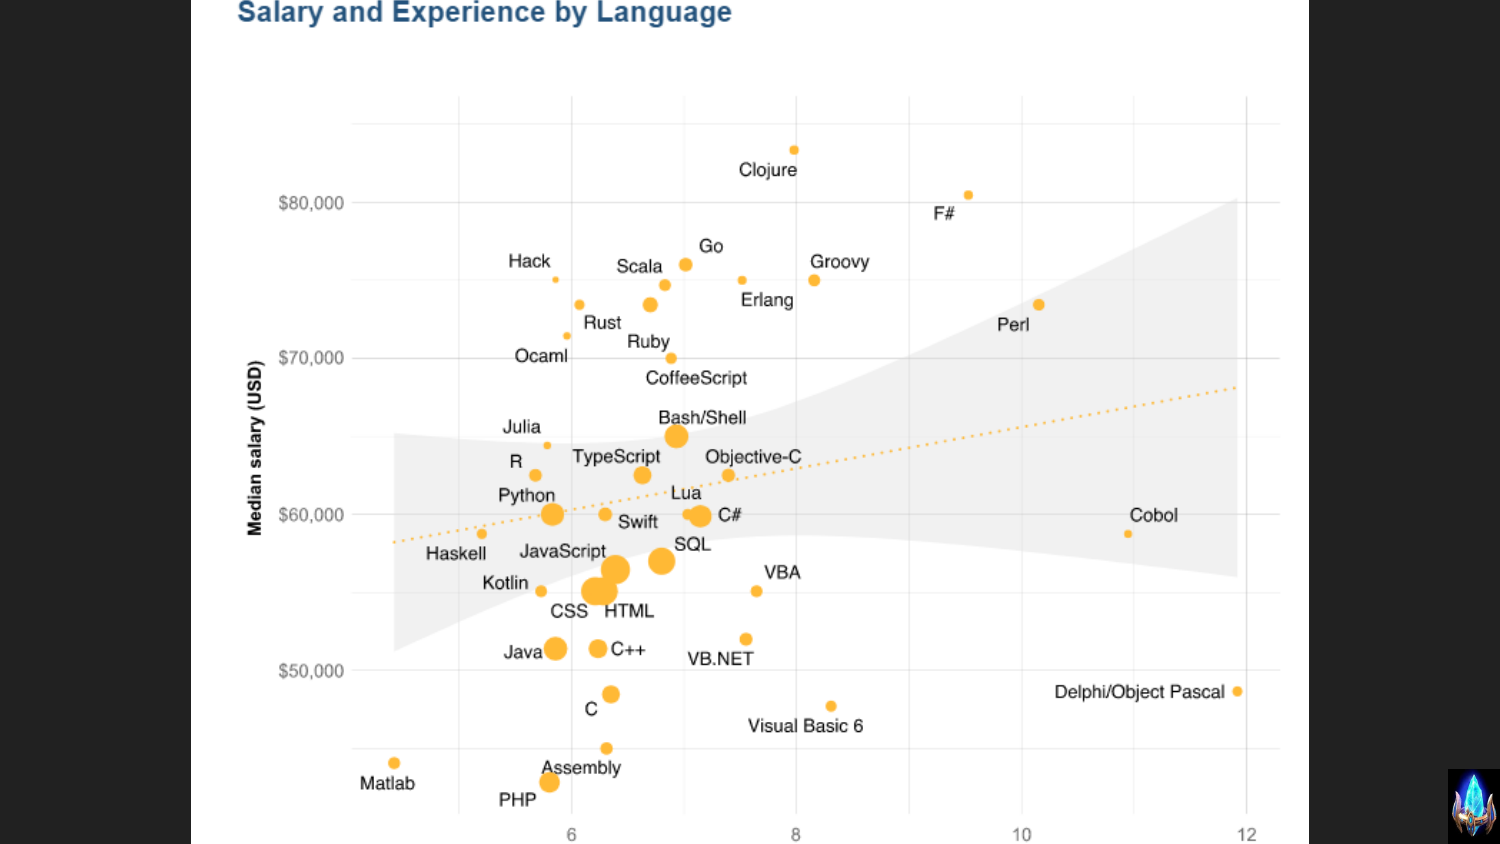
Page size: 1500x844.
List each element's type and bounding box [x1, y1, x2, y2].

picture [1448, 769, 1500, 844]
picture [191, 0, 1309, 844]
